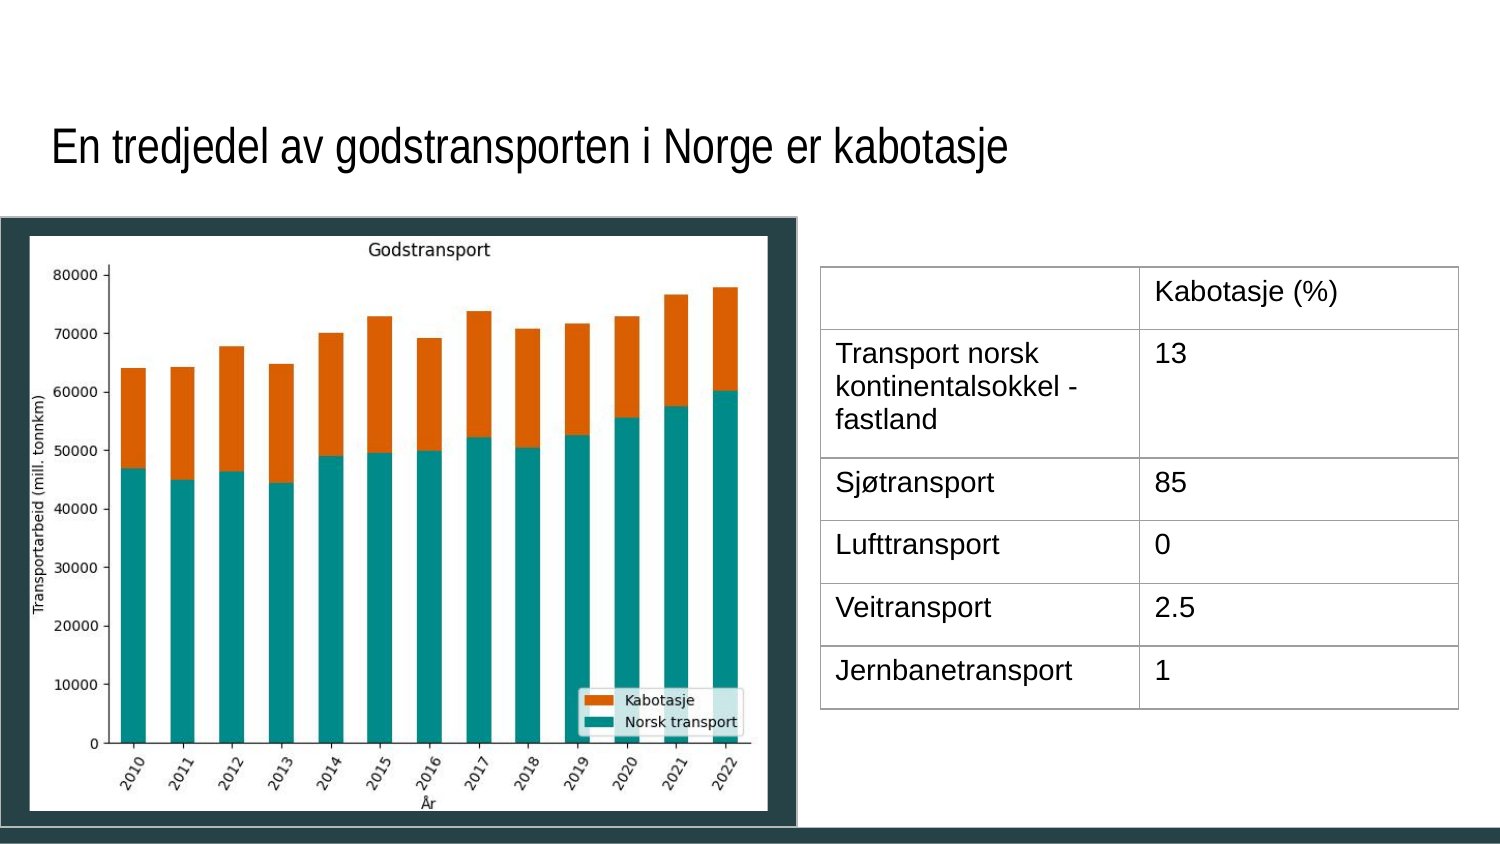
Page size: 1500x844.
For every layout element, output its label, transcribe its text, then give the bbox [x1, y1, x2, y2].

table_header Kabotasje (%) [1140, 268, 1458, 329]
table_cell Jernbanetransport [821, 647, 1139, 708]
text_box [0, 217, 798, 827]
table_cell Lufttransport [821, 521, 1139, 583]
table_cell Veitransport [821, 584, 1139, 645]
table_cell 0 [1140, 521, 1458, 583]
table_cell Sjøtransport [821, 459, 1139, 520]
table_header [821, 268, 1139, 329]
table_cell Transport norsk kontinentalsokkel - fastland [821, 330, 1139, 457]
table_cell 1 [1140, 647, 1458, 708]
picture [29, 235, 768, 811]
table_cell 2.5 [1140, 584, 1458, 645]
title En tredjedel av godstransporten i Norge er kabotasje [51, 51, 1449, 189]
table_cell 85 [1140, 459, 1458, 520]
table_cell 13 [1140, 330, 1458, 457]
